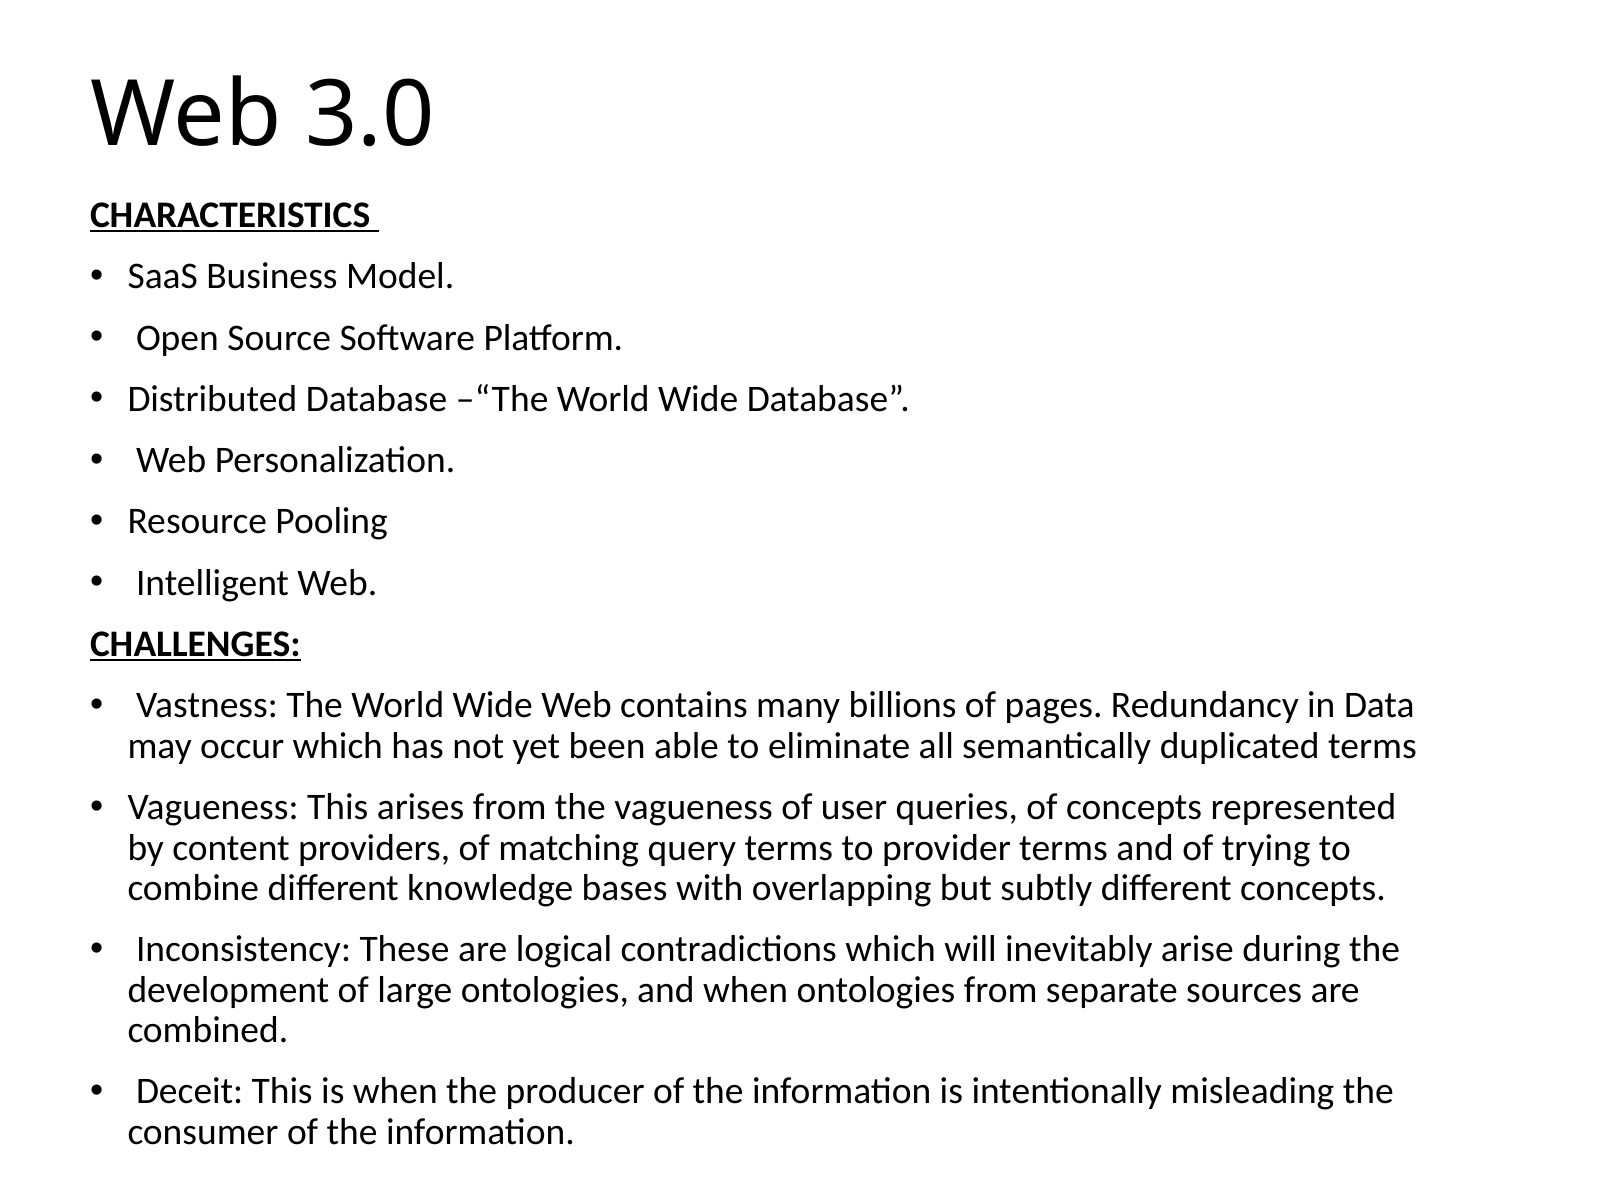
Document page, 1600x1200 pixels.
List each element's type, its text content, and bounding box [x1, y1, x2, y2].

title Web 3.0 [75, 0, 1455, 187]
list CHARACTERISTICS SaaS Business Model. Open Source Software Platform. Distributed Database –“The World Wide Database”. Web Personalization. Resource Pooling Intelligent Web. CHALLENGES: Vastness: The World Wide Web contains many billions of pages. Redundancy in Data may occur which has not yet been able to eliminate all semantically duplicated terms Vagueness: This arises from the vagueness of user queries, of concepts represented by content providers, of matching query terms to provider terms and of trying to combine different knowledge bases with overlapping but subtly different concepts. Inconsistency: These are logical contradictions which will inevitably arise during the development of large ontologies, and when ontologies from separate sources are combined. Deceit: This is when the producer of the information is intentionally misleading the consumer of the information. [75, 187, 1455, 911]
